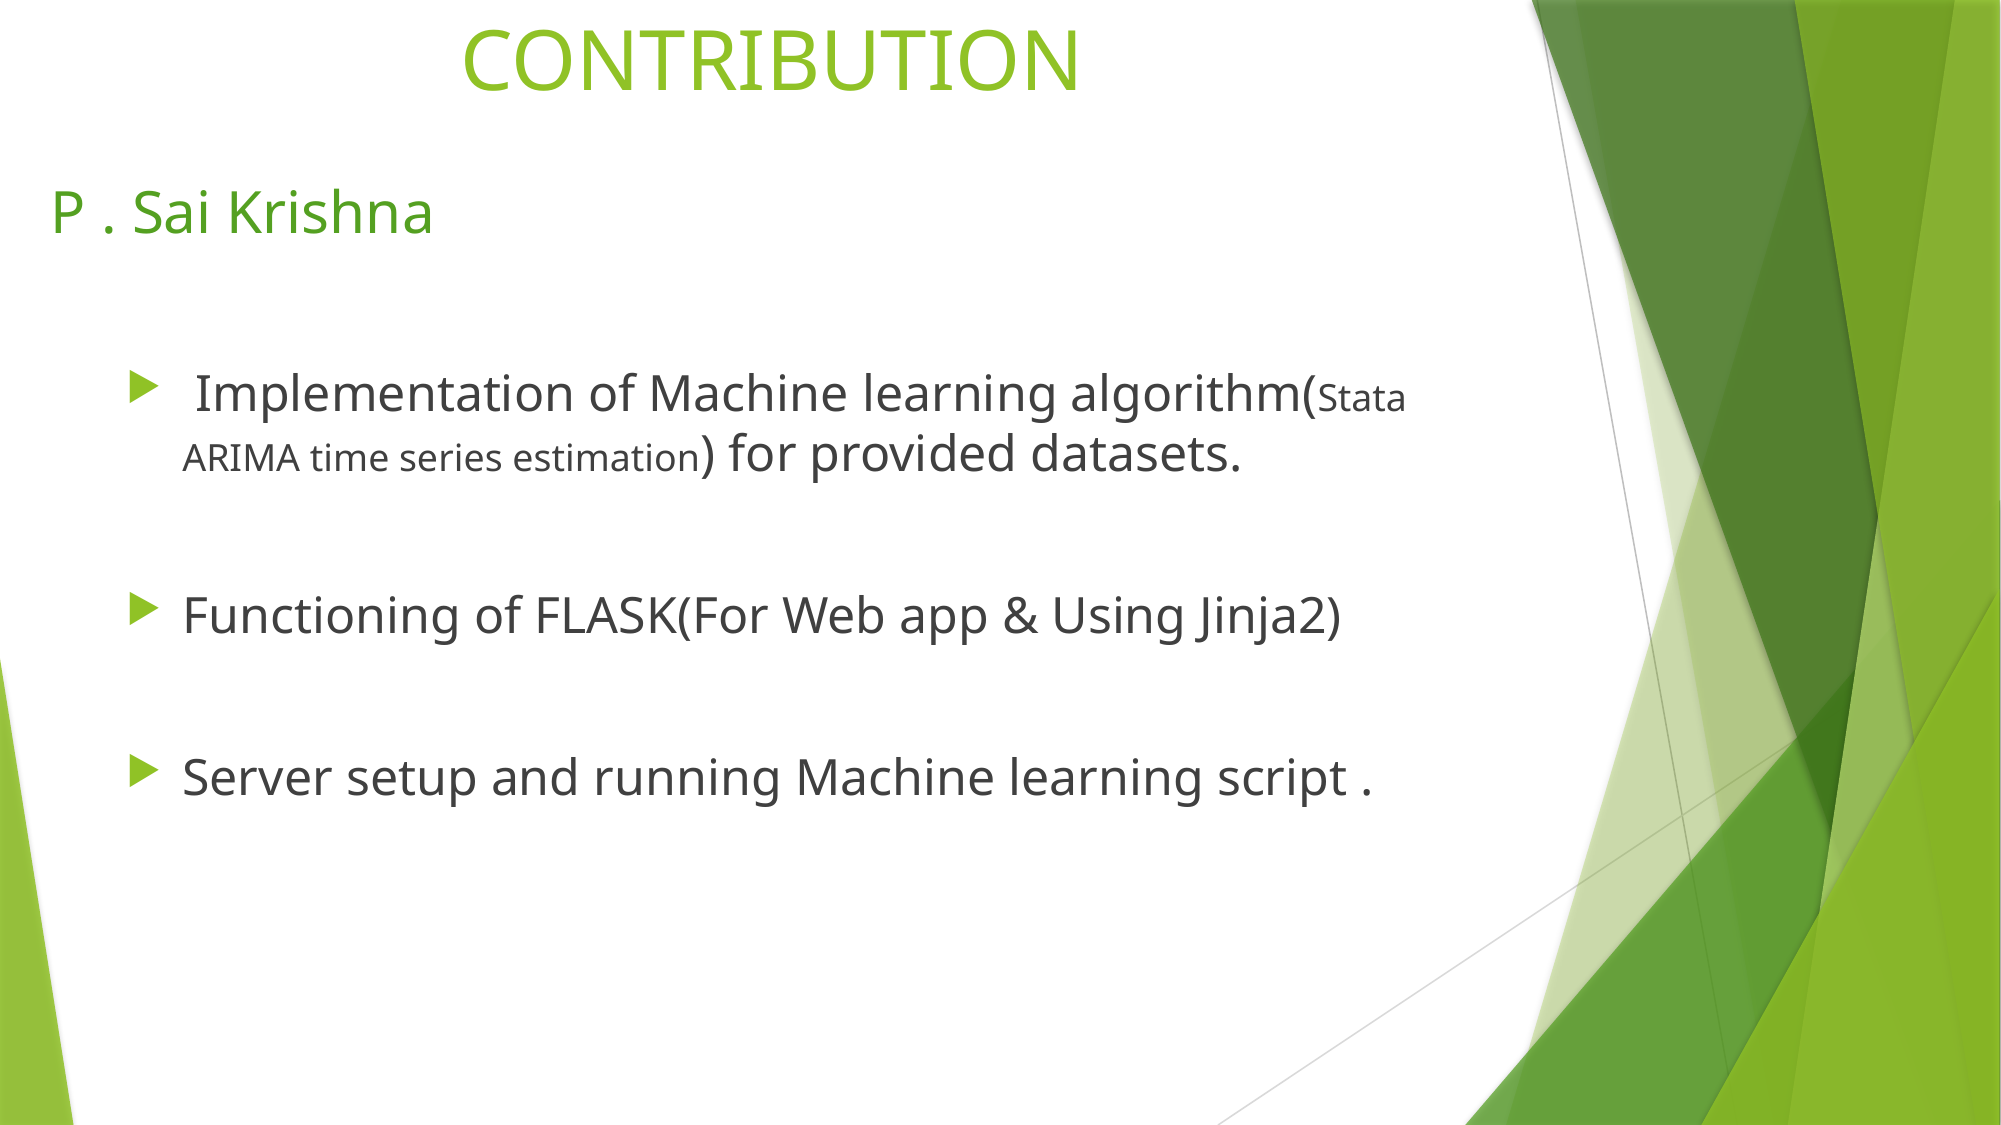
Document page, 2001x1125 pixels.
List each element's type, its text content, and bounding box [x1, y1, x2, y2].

list Implementation of Machine learning algorithm(Stata ARIMA time series estimation) for provided datasets. Functioning of FLASK(For Web app & Using Jinja2) Server setup and running Machine learning script . [111, 354, 1522, 992]
title CONTRIBUTION [445, 0, 1857, 217]
text_box P . Sai Krishna [36, 167, 607, 298]
